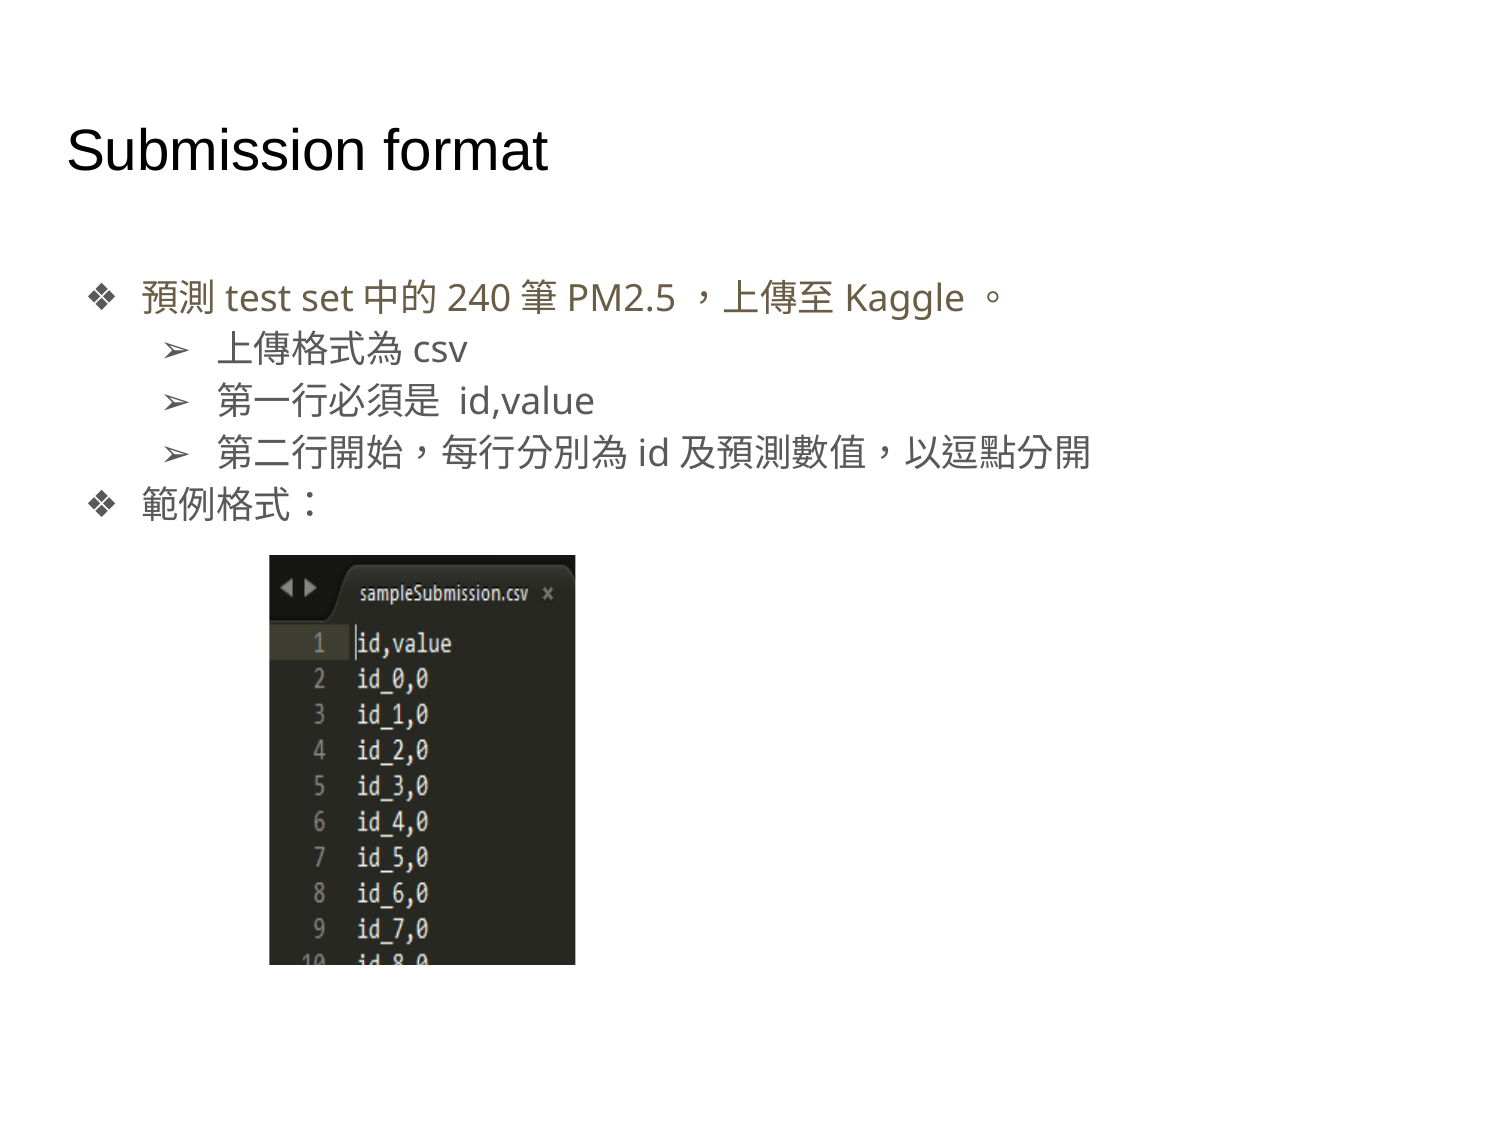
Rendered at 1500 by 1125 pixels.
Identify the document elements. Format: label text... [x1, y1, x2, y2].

list 預測test set中的240筆PM2.5，上傳至Kaggle。 上傳格式為csv 第一行必須是 id,value 第二行開始，每行分別為id及預測數值，以逗點分開 範例格式： [51, 252, 1449, 1000]
title Submission format [51, 97, 1449, 223]
picture [268, 554, 576, 965]
